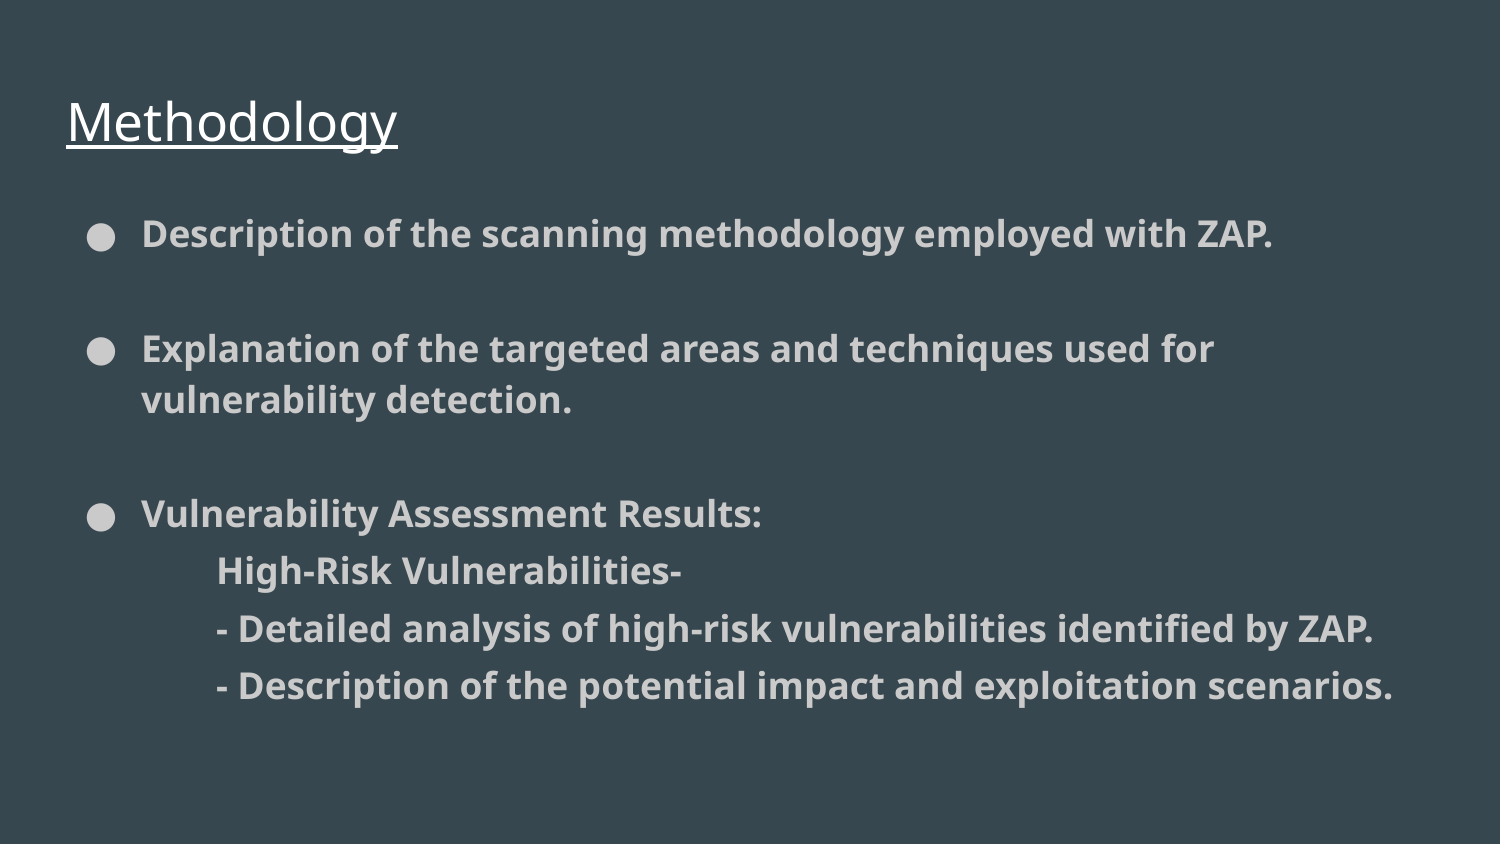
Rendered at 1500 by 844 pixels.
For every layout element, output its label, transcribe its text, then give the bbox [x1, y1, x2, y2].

list Description of the scanning methodology employed with ZAP. Explanation of the targeted areas and techniques used for vulnerability detection. Vulnerability Assessment Results: High-Risk Vulnerabilities- - Detailed analysis of high-risk vulnerabilities identified by ZAP. - Description of the potential impact and exploitation scenarios. [51, 189, 1449, 750]
title Methodology [51, 72, 1449, 167]
